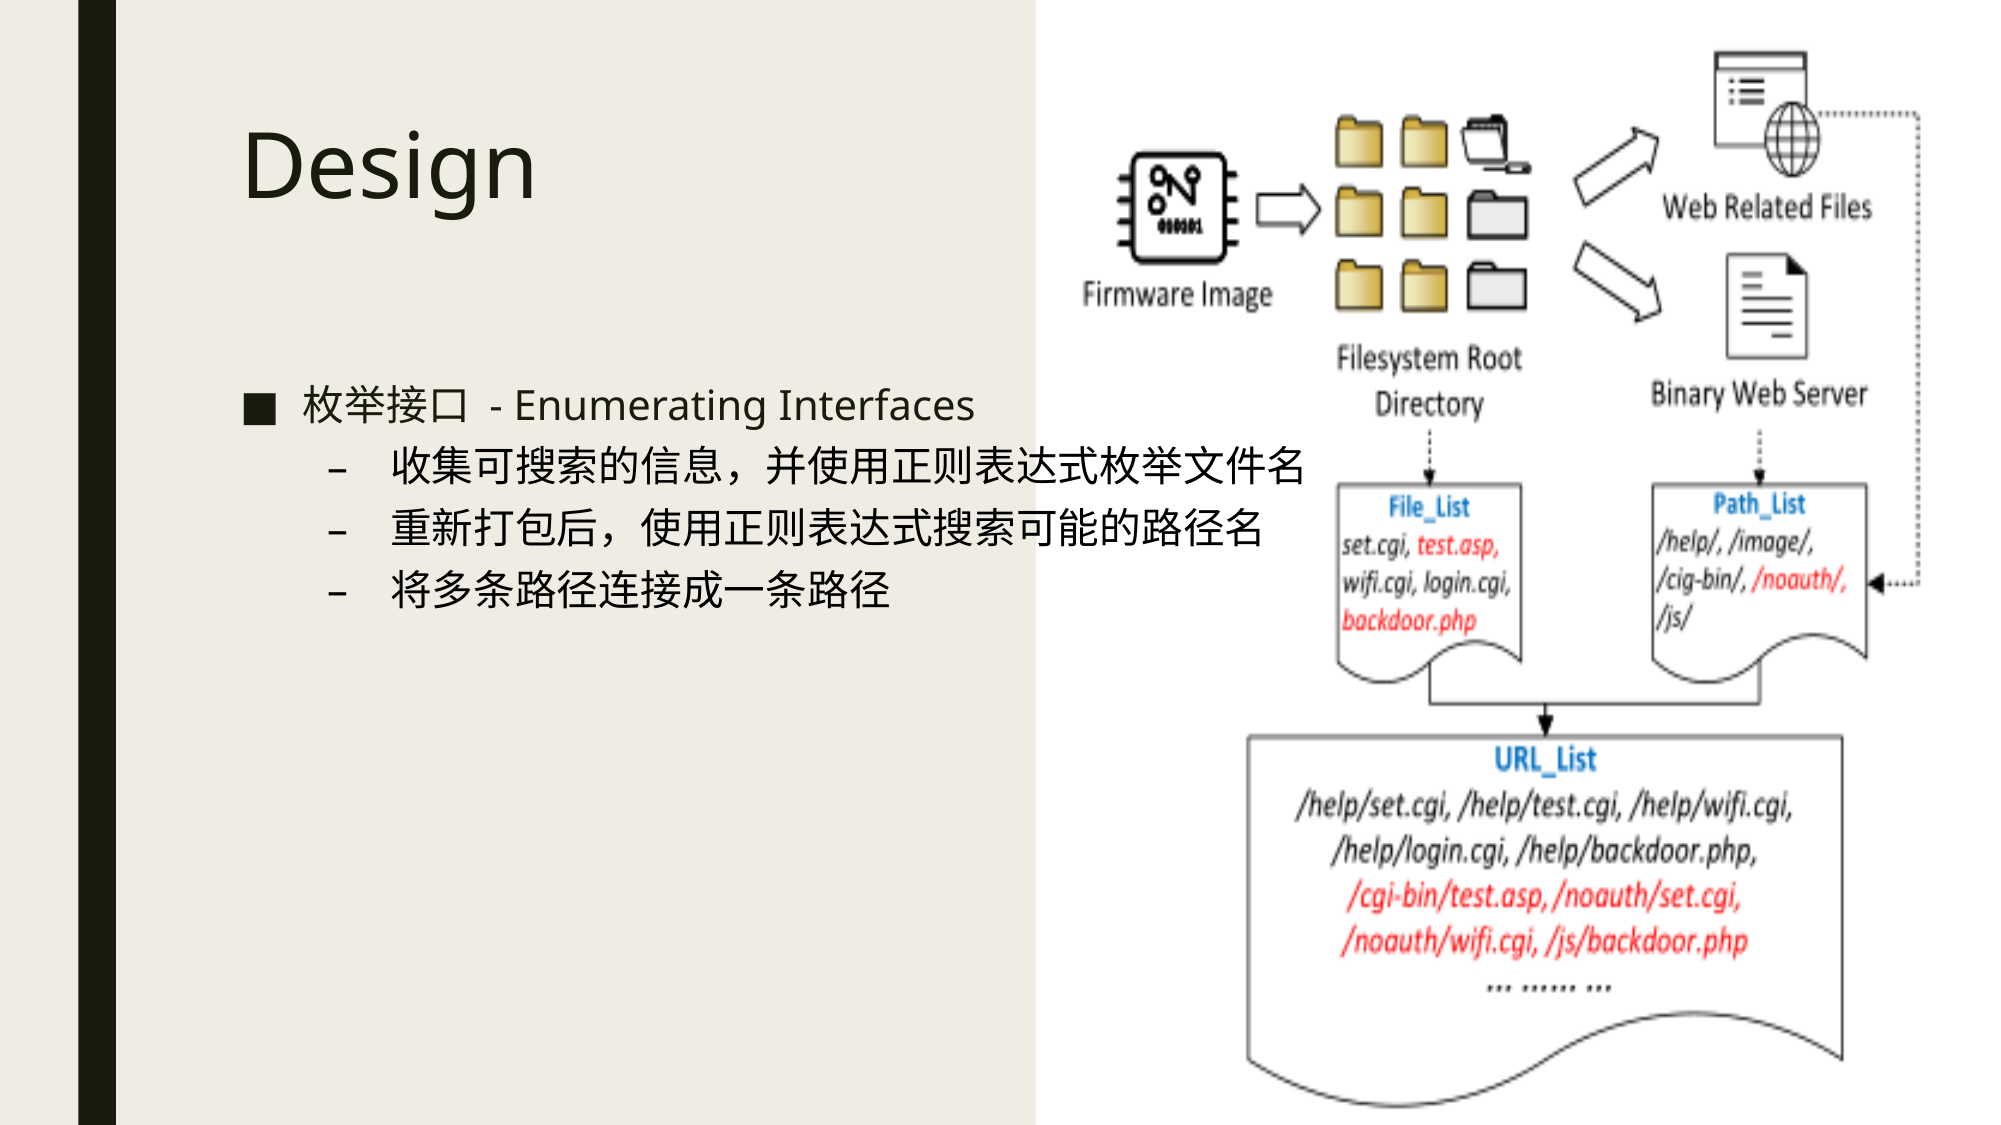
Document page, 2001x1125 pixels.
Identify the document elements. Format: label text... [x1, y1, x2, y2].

title Design [225, 112, 1036, 357]
picture [1036, 0, 2000, 1125]
list 枚举接口 - Enumerating Interfaces 收集可搜索的信息，并使用正则表达式枚举文件名 重新打包后，使用正则表达式搜索可能的路径名 将多条路径连接成一条路径 [225, 375, 1036, 1110]
